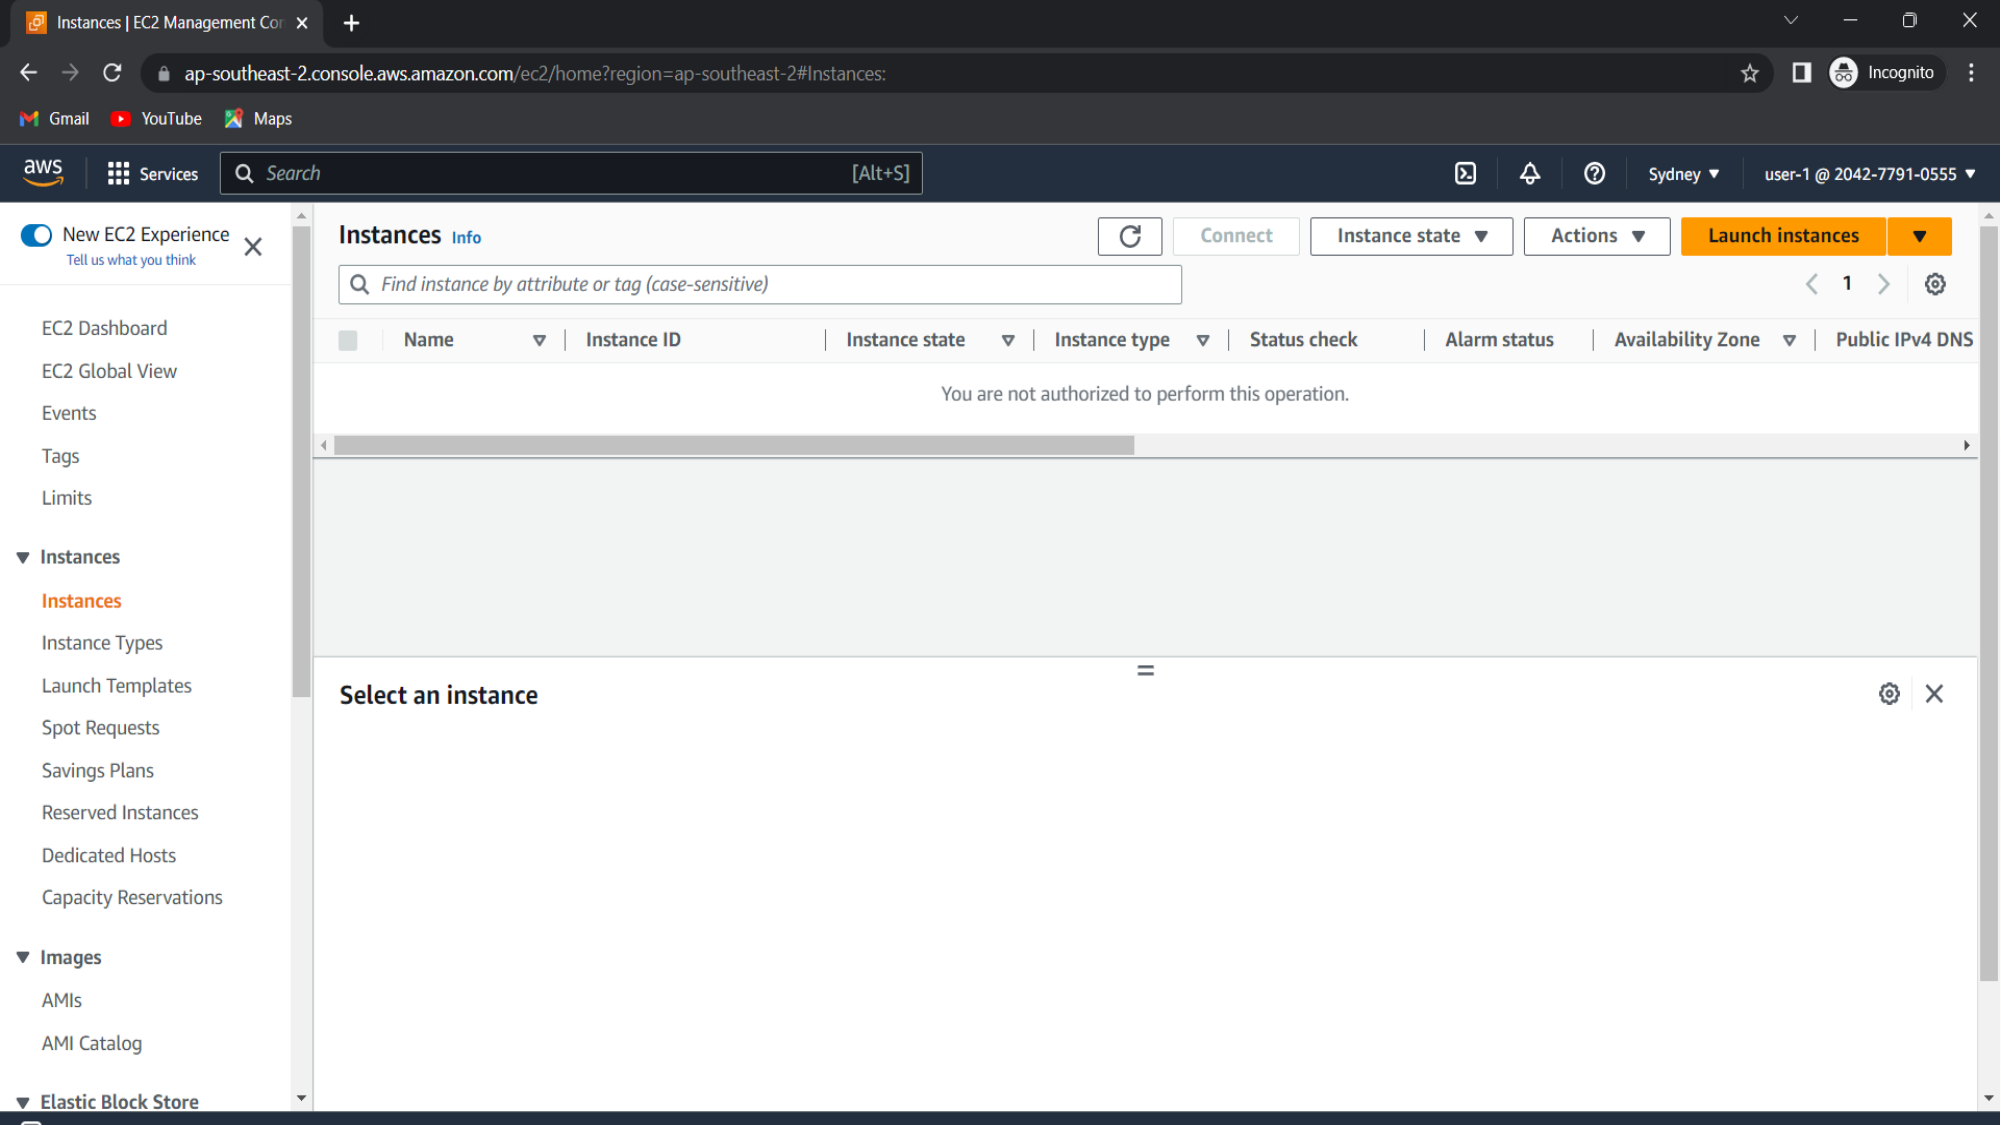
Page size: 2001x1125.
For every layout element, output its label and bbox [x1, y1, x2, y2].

list [0, 0, 2000, 1125]
